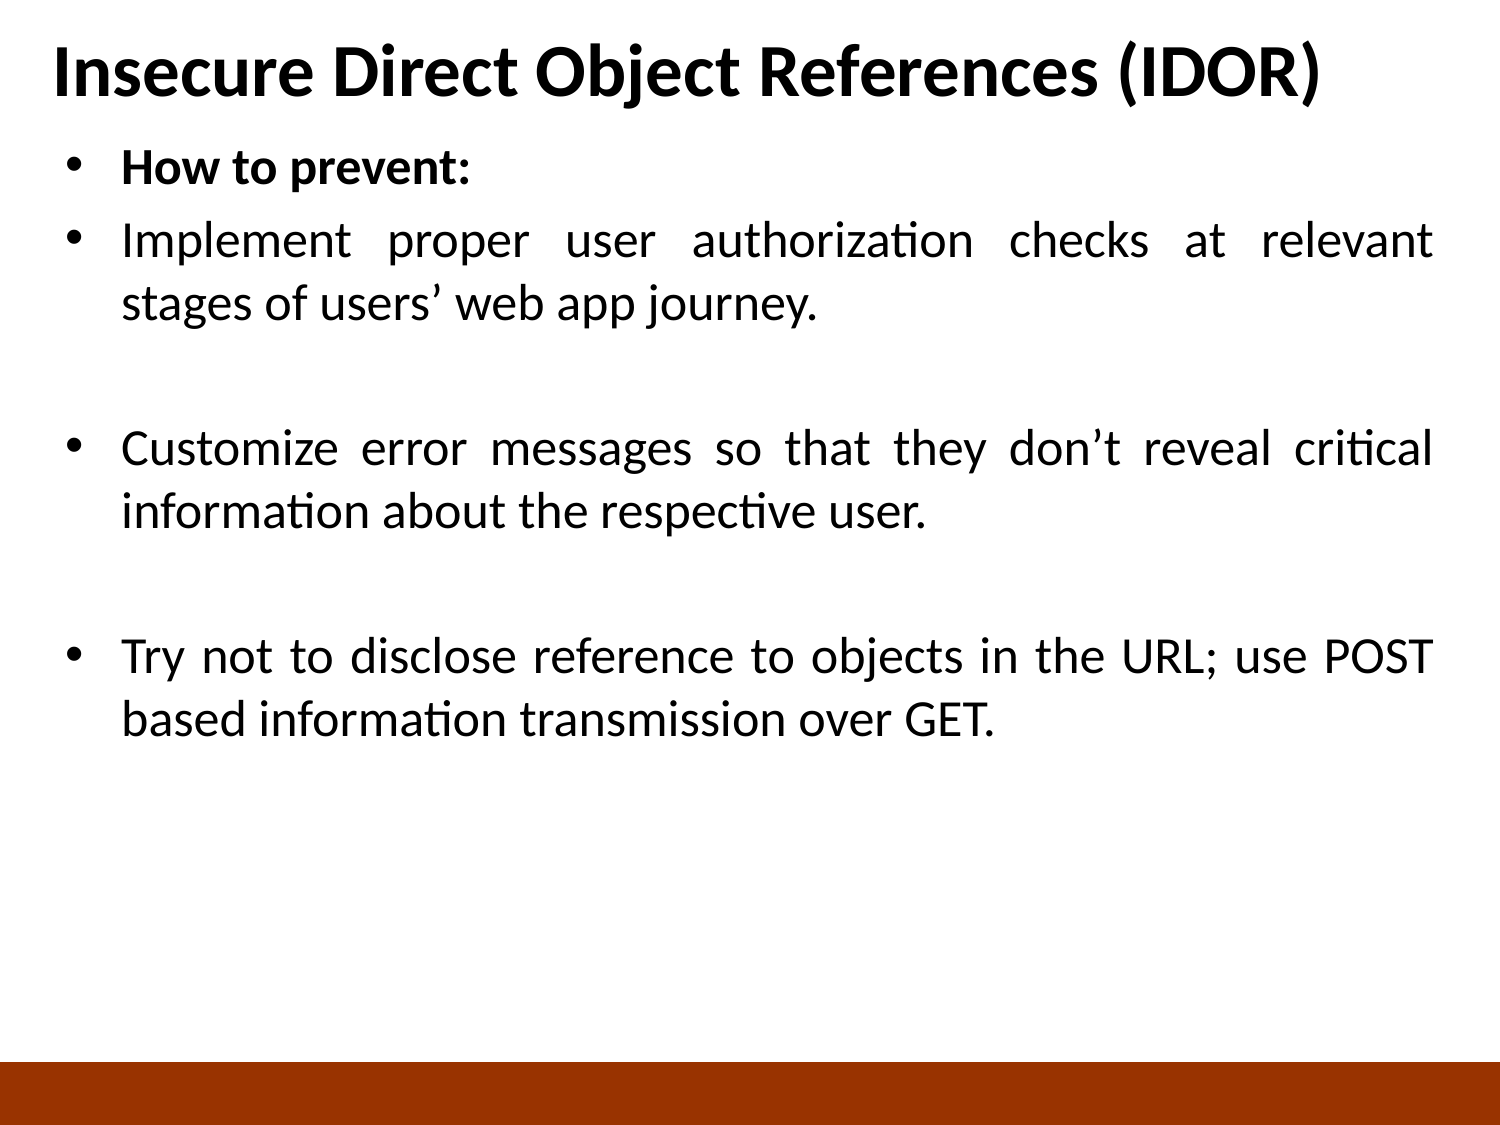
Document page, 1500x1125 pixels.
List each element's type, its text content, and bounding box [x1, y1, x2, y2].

list How to prevent: Implement proper user authorization checks at relevant stages of users’ web app journey. Customize error messages so that they don’t reveal critical information about the respective user. Try not to disclose reference to objects in the URL; use POST based information transmission over GET. [50, 125, 1450, 1013]
text_box [0, 1062, 1500, 1125]
title Insecure Direct Object References (IDOR) [37, 32, 1388, 100]
